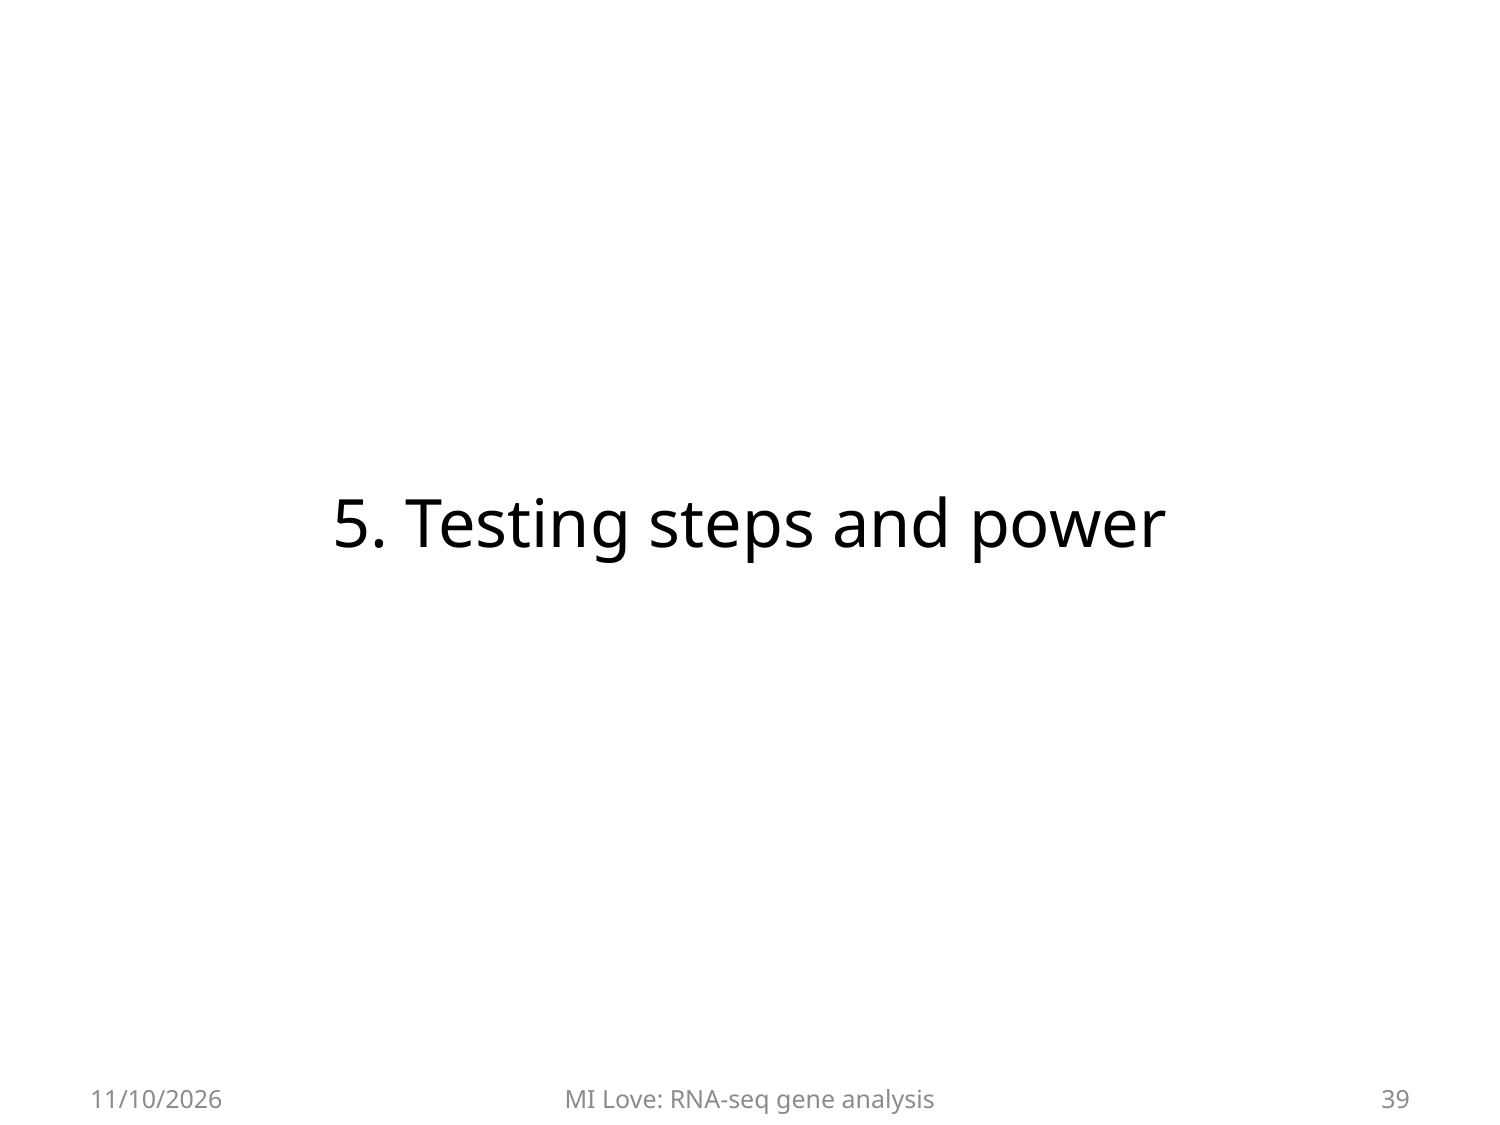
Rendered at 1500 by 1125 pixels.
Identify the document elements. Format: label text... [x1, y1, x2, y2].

footer MI Love: RNA-seq gene analysis [512, 1070, 988, 1125]
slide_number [75, 1070, 425, 1125]
title 5. Testing steps and power [75, 426, 1425, 615]
slide_number 39 [1074, 1070, 1425, 1125]
